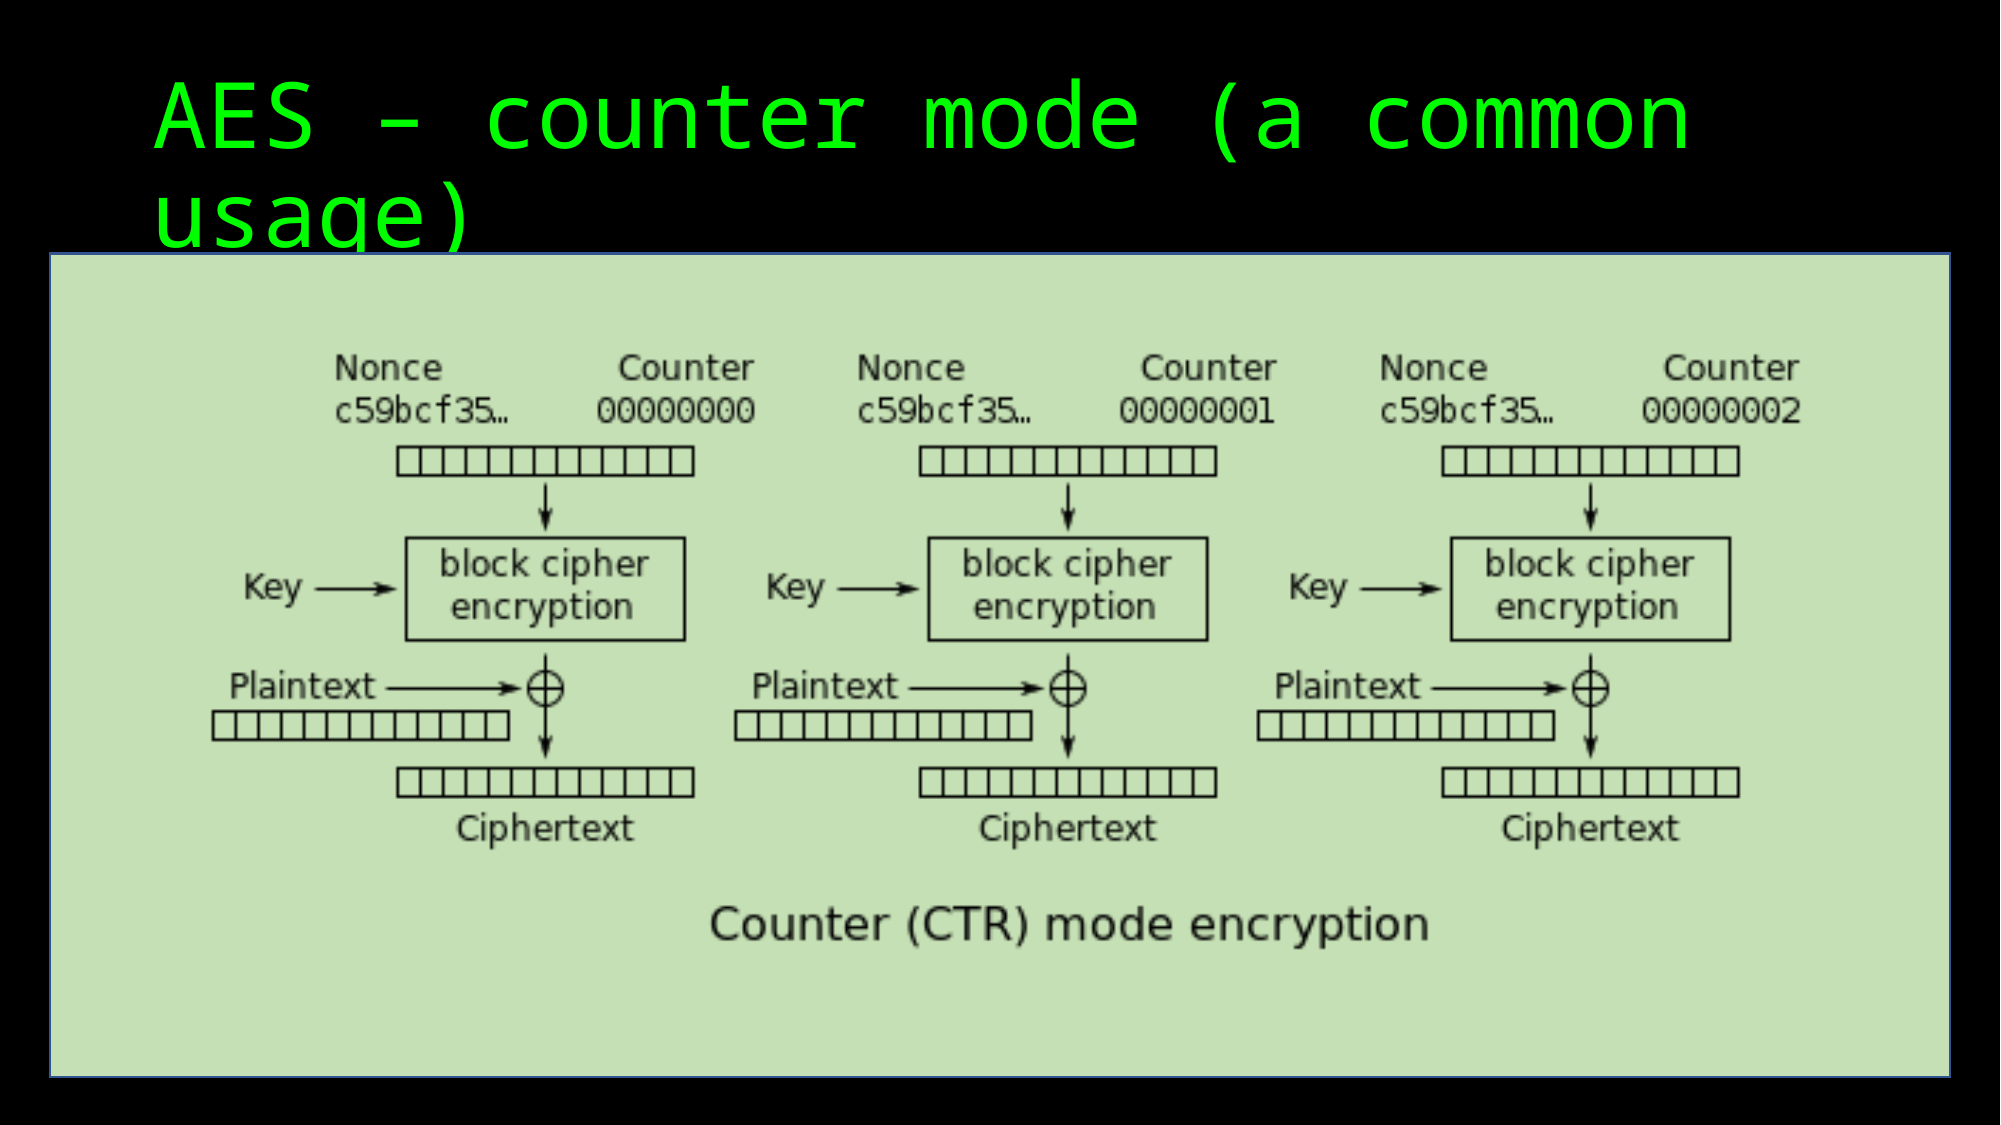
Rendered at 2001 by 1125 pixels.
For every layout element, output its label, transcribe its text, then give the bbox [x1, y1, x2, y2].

title AES – counter mode (a common usage) [137, 59, 1950, 252]
picture [153, 310, 1860, 998]
text_box [49, 252, 1951, 1078]
